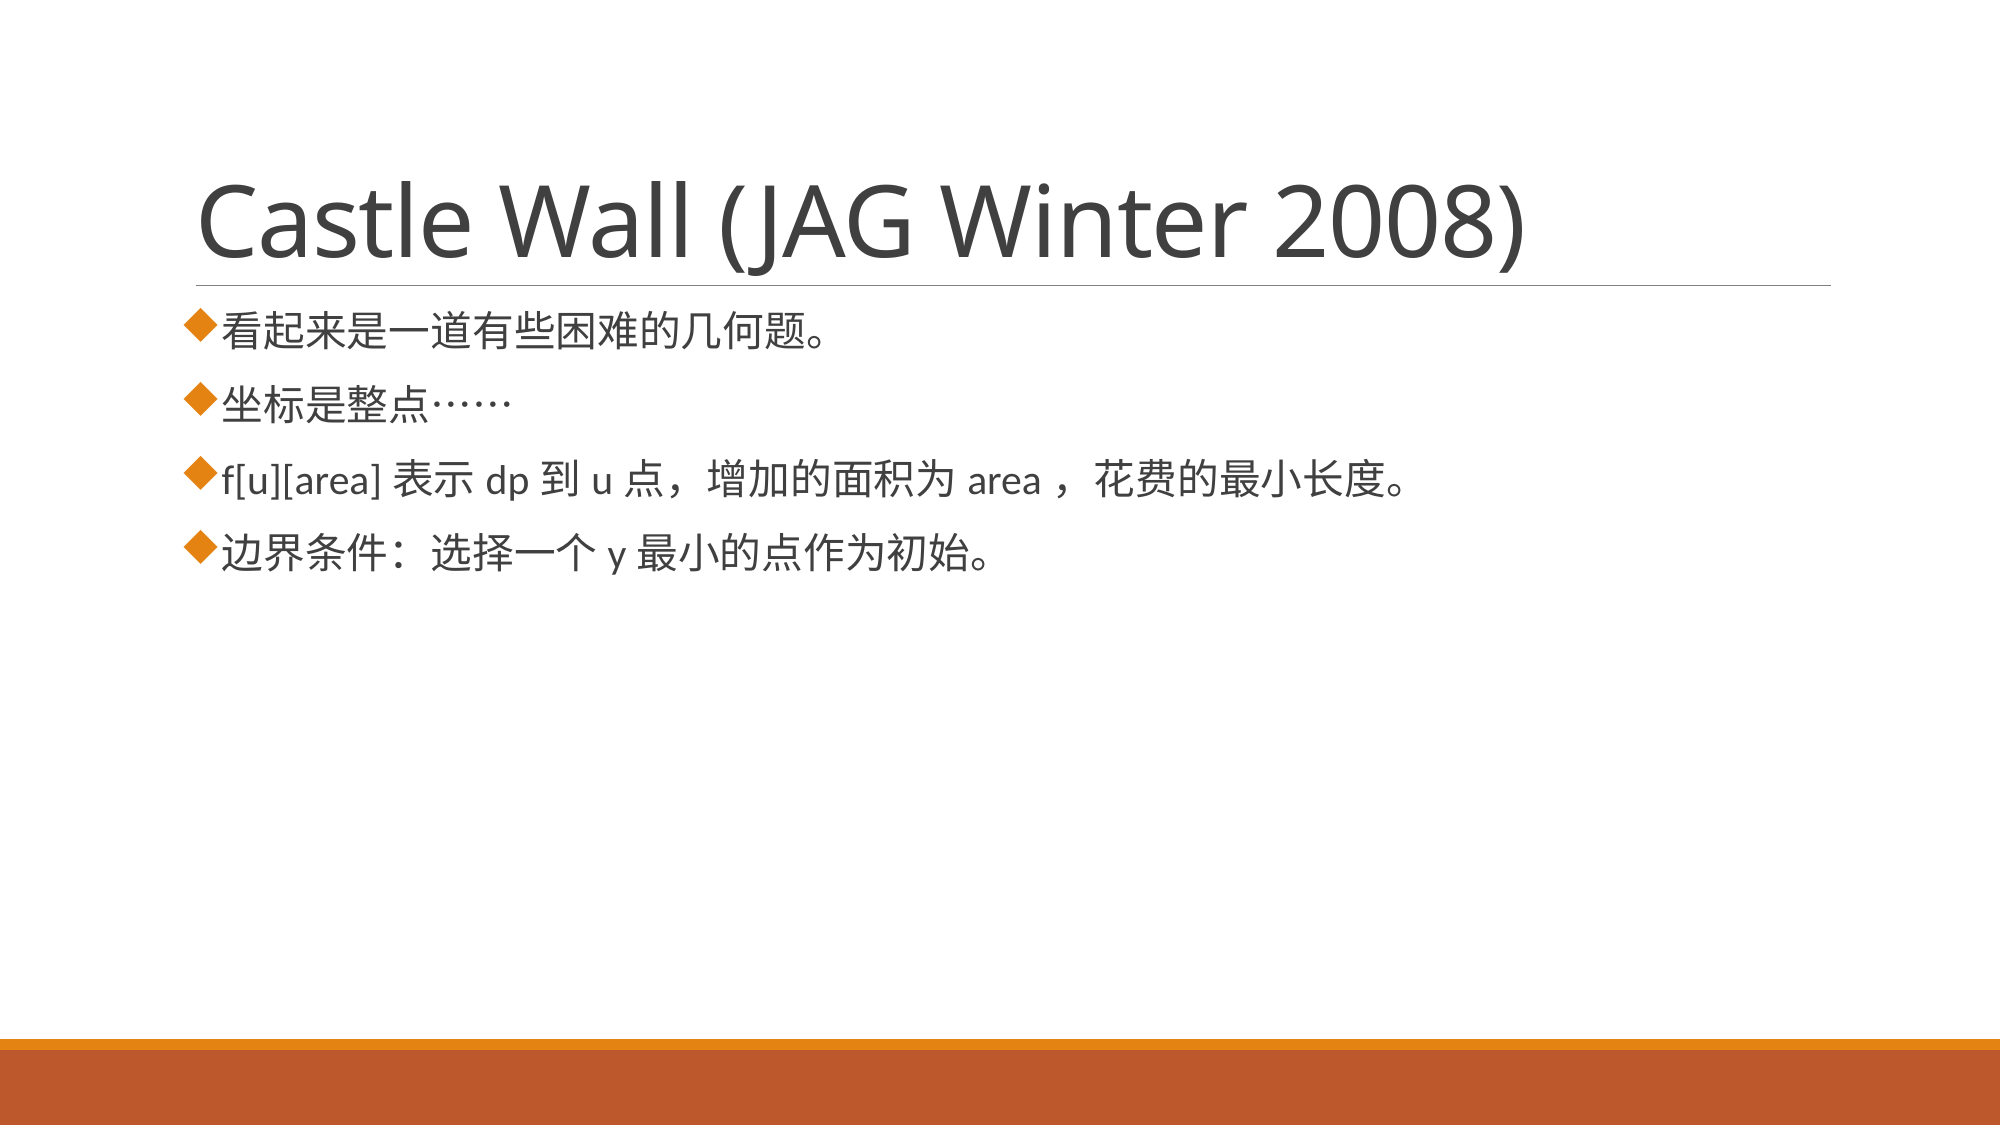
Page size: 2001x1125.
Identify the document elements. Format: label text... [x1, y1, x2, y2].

title Castle Wall (JAG Winter 2008) [180, 47, 1830, 285]
list 看起来是一道有些困难的几何题。 坐标是整点…… f[u][area]表示dp到u点，增加的面积为area，花费的最小长度。 边界条件：选择一个y最小的点作为初始。 [180, 302, 1830, 963]
